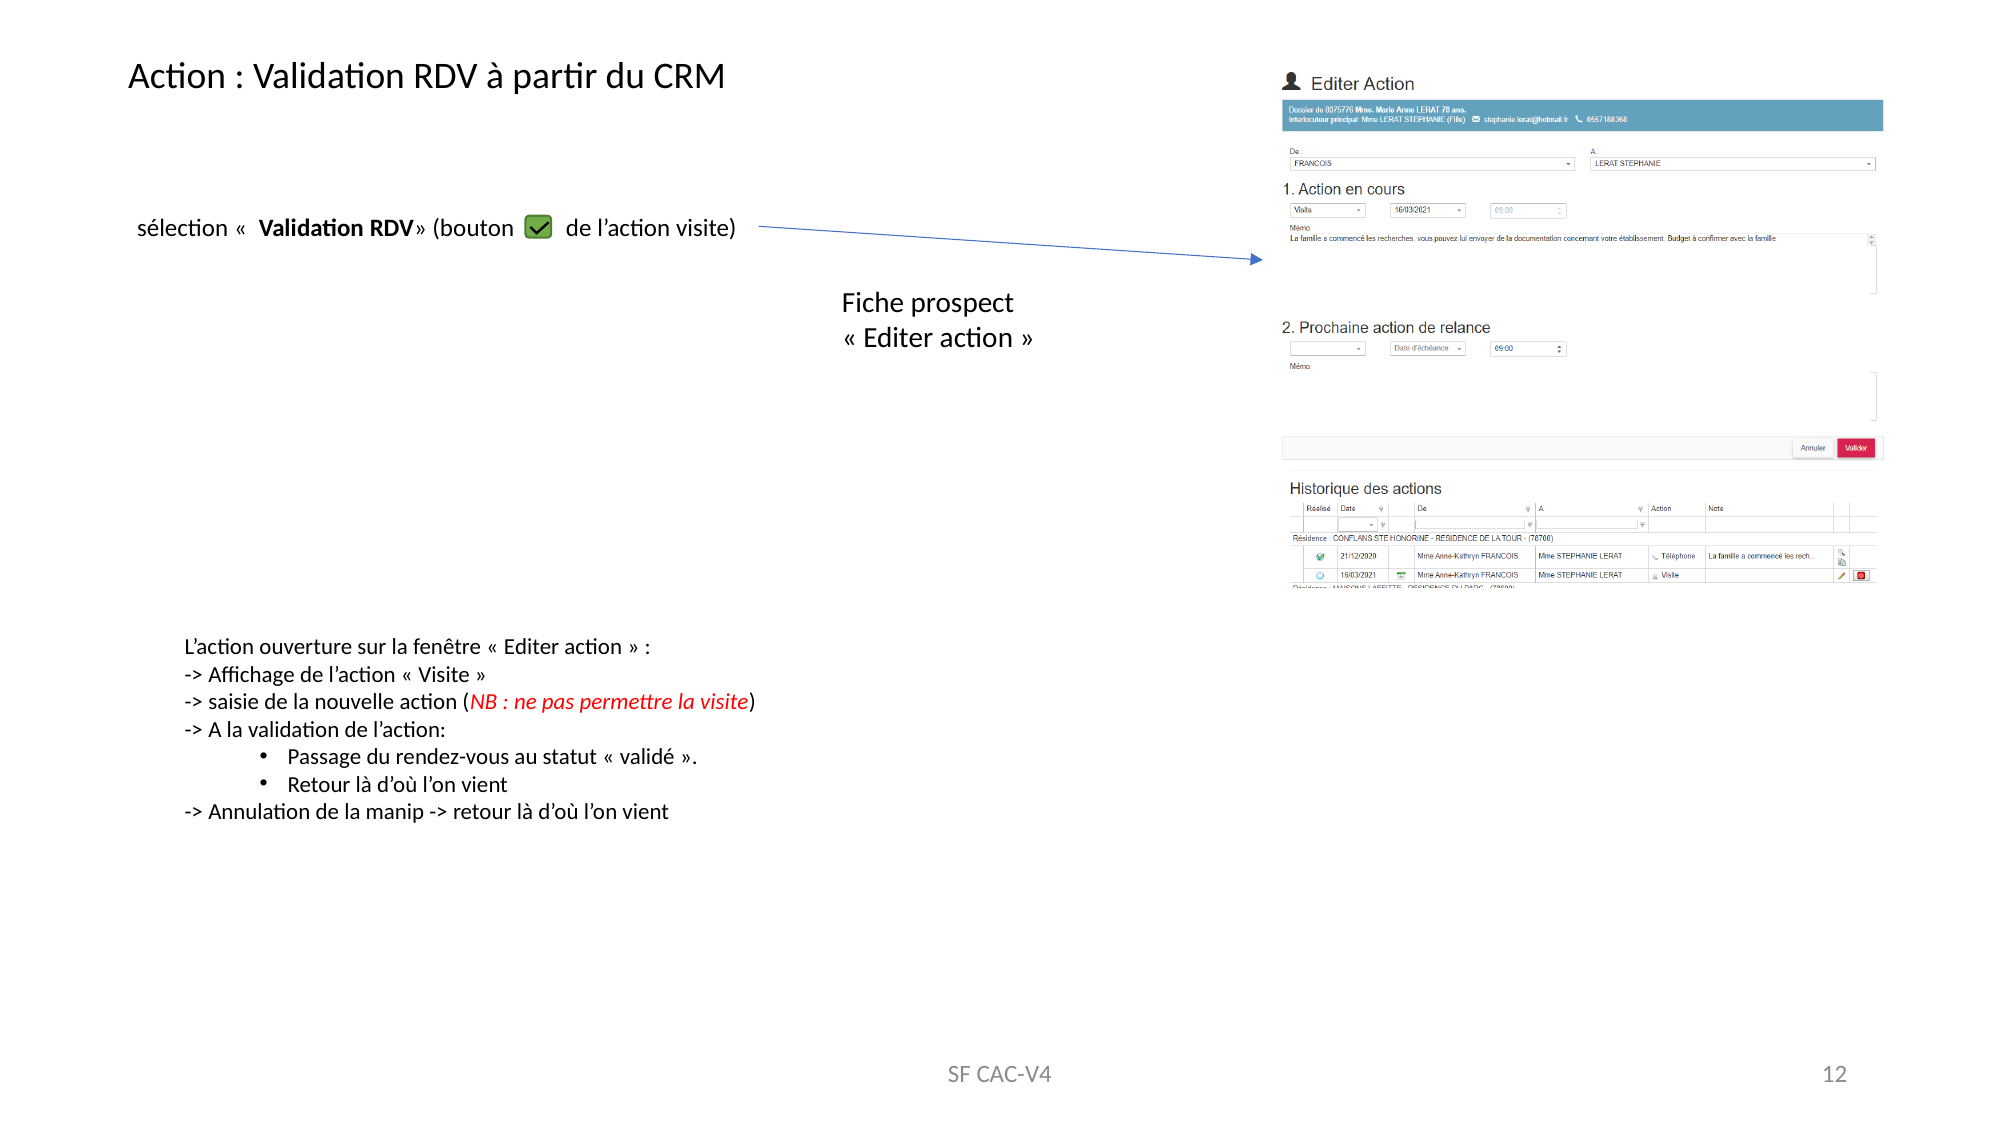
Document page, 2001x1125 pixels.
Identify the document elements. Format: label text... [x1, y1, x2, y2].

text_box Action : Validation RDV à partir du CRM [113, 44, 742, 104]
footer SF CAC-V4 [662, 1042, 1338, 1103]
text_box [122, 71, 1891, 589]
slide_number 12 [1412, 1042, 1863, 1103]
text_box L’action ouverture sur la fenêtre « Editer action » : -> Affichage de l’action « Visite » -> saisie de la nouvelle action (NB : ne pas permettre la visite) -> A la validation de l’action: Passage du rendez-vous au statut « validé ». Retour là d’où l’on vient -> Annulation de la manip -> retour là d’où l’on vient [169, 624, 1205, 832]
